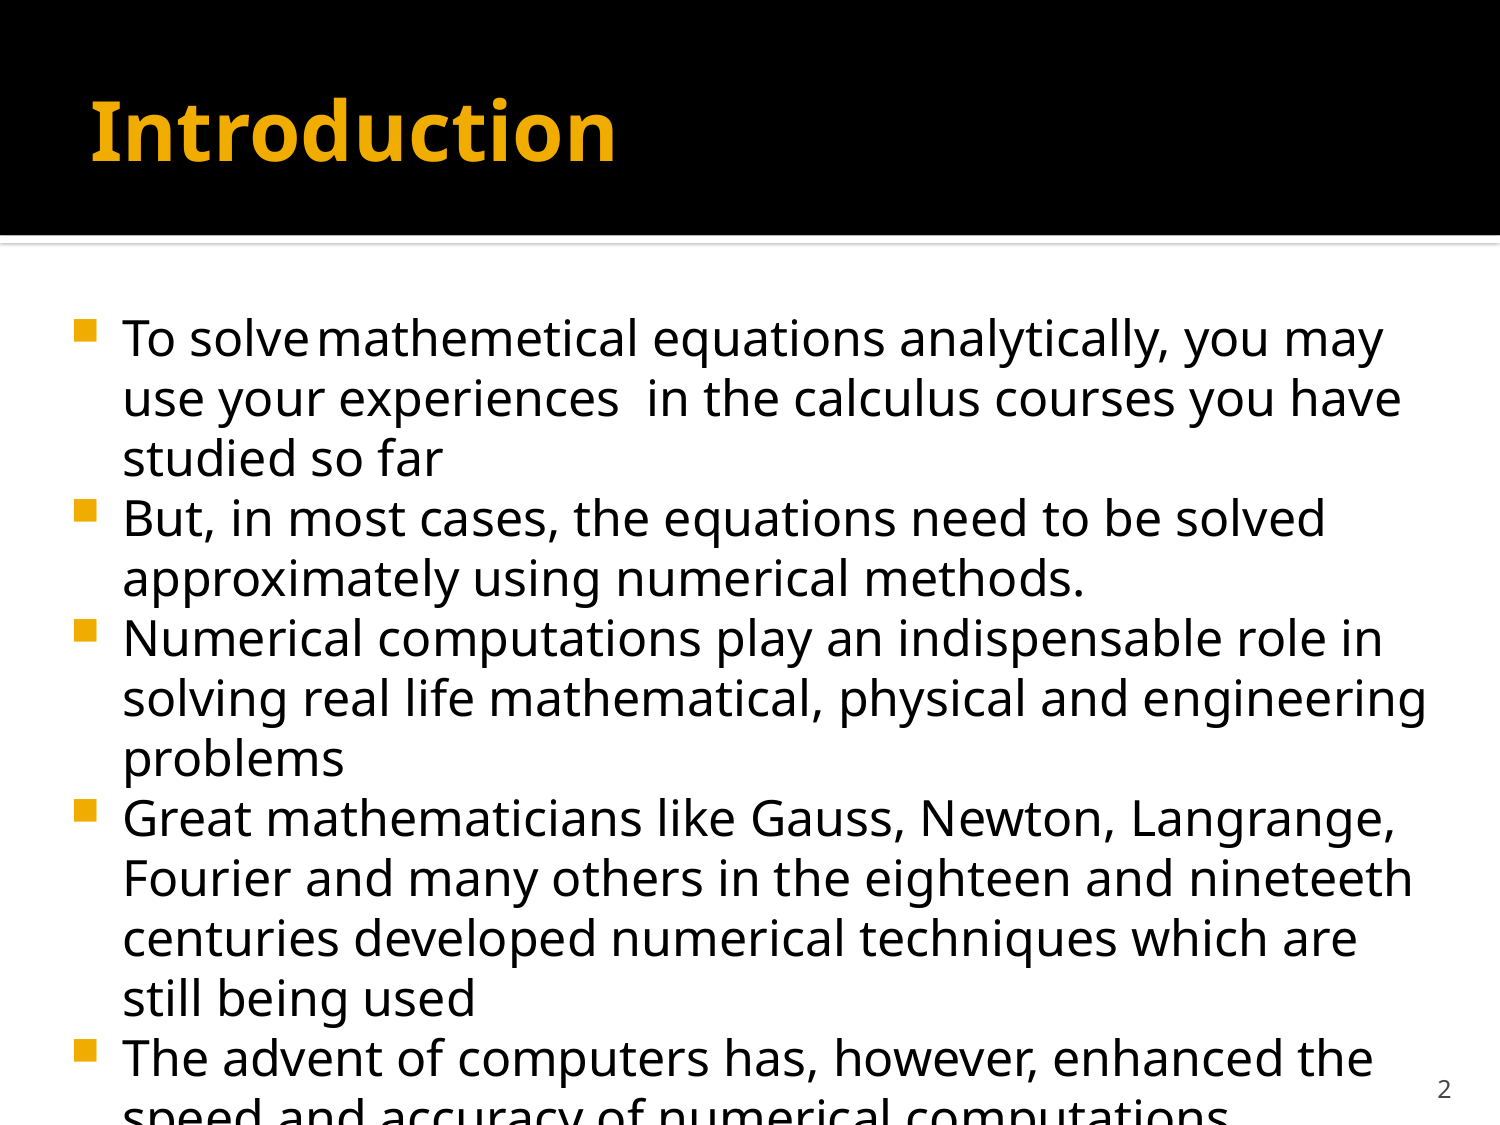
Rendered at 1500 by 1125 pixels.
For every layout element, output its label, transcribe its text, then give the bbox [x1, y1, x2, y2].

title Introduction [75, 25, 1425, 231]
list To solve mathemetical equations analytically, you may use your experiences in the calculus courses you have studied so far But, in most cases, the equations need to be solved approximately using numerical methods. Numerical computations play an indispensable role in solving real life mathematical, physical and engineering problems Great mathematicians like Gauss, Newton, Langrange, Fourier and many others in the eighteen and nineteeth centuries developed numerical techniques which are still being used The advent of computers has, however, enhanced the speed and accuracy of numerical computations [41, 291, 1459, 1050]
slide_number 2 [1345, 1062, 1467, 1108]
